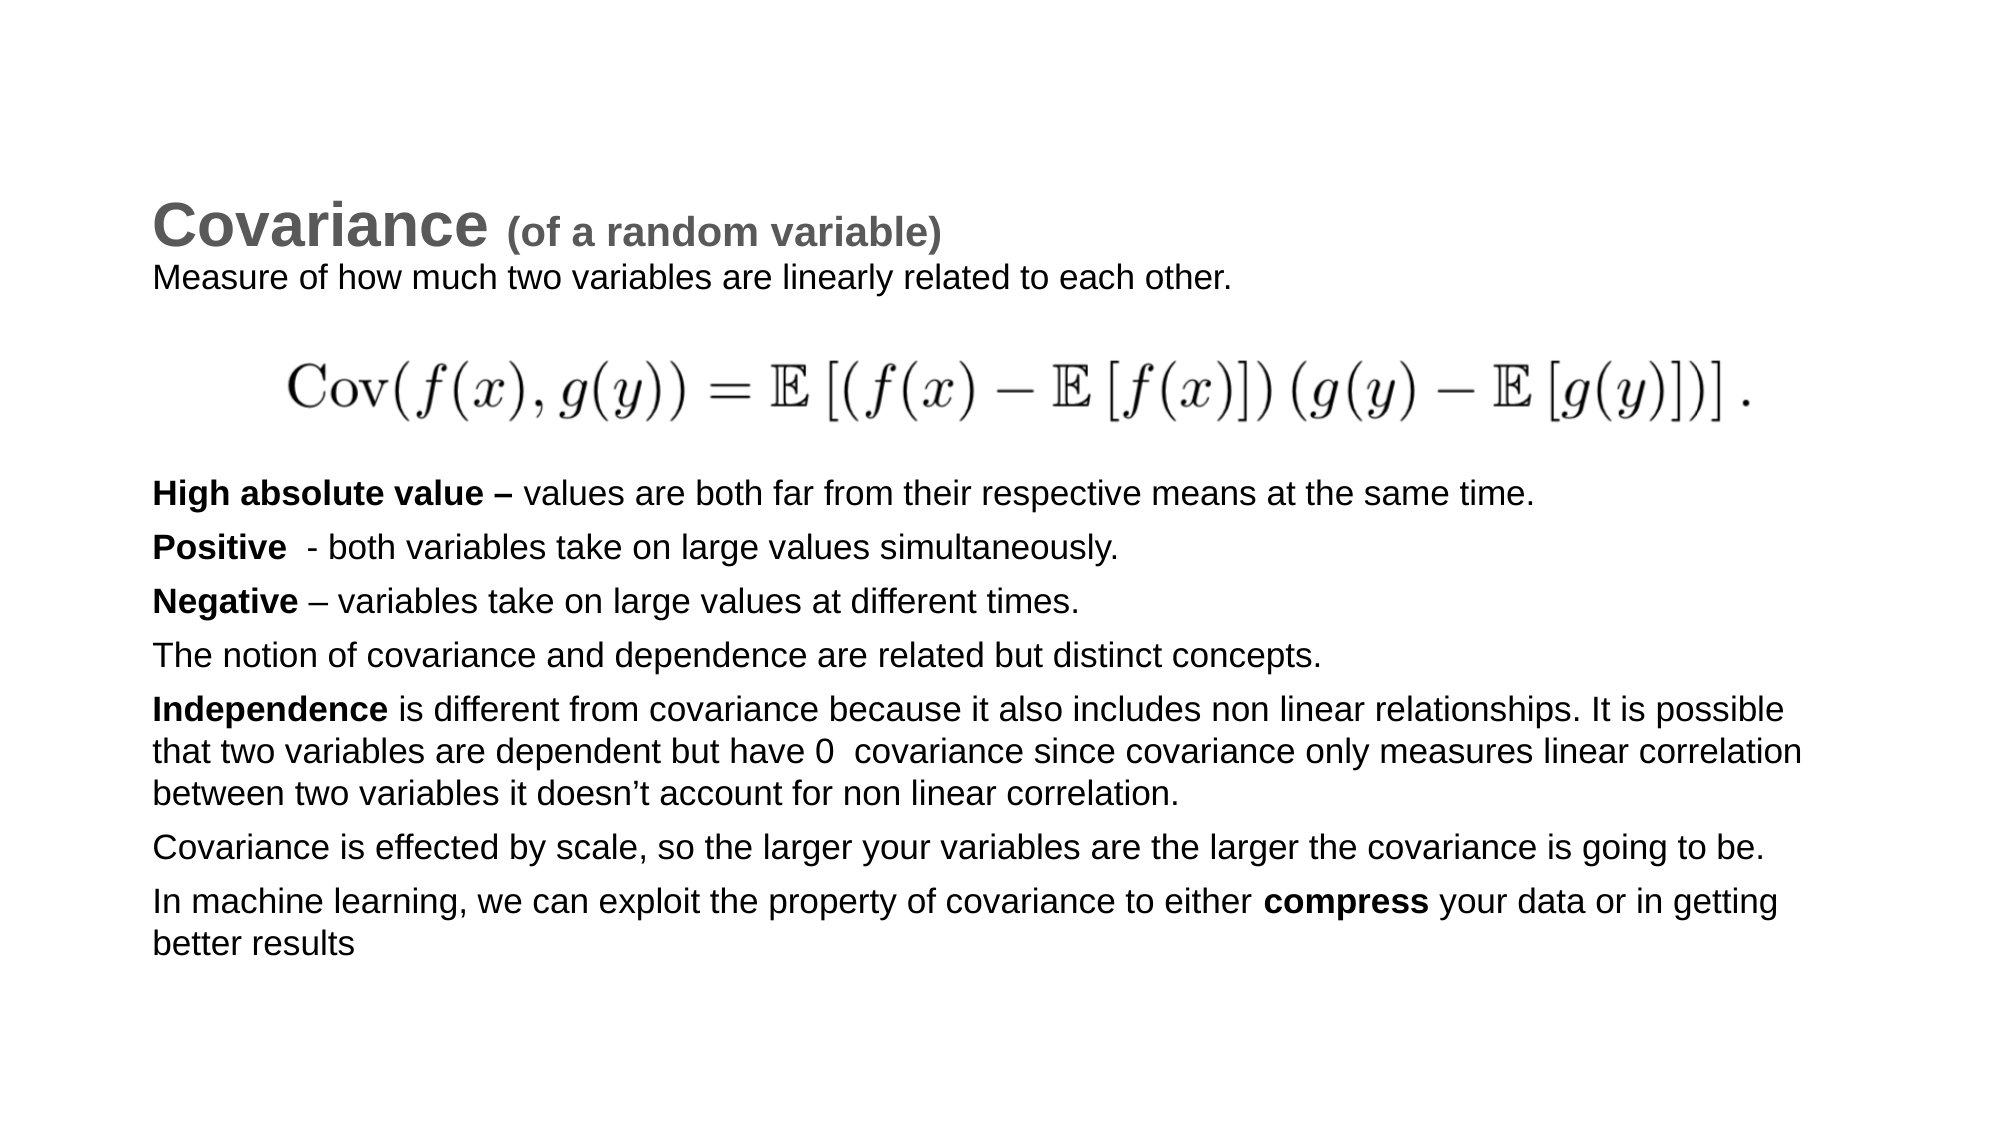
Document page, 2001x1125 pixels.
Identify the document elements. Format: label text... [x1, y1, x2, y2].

list Measure of how much two variables are linearly related to each other. High absolute value – values are both far from their respective means at the same time. Positive - both variables take on large values simultaneously. Negative – variables take on large values at different times. The notion of covariance and dependence are related but distinct concepts. Independence is different from covariance because it also includes non linear relationships. It is possible that two variables are dependent but have 0 covariance since covariance only measures linear correlation between two variables it doesn’t account for non linear correlation. Covariance is effected by scale, so the larger your variables are the larger the covariance is going to be. In machine learning, we can exploit the property of covariance to either compress your data or in getting better results [137, 246, 1863, 981]
picture [256, 320, 1779, 472]
title Covariance (of a random variable) [137, 106, 1863, 246]
